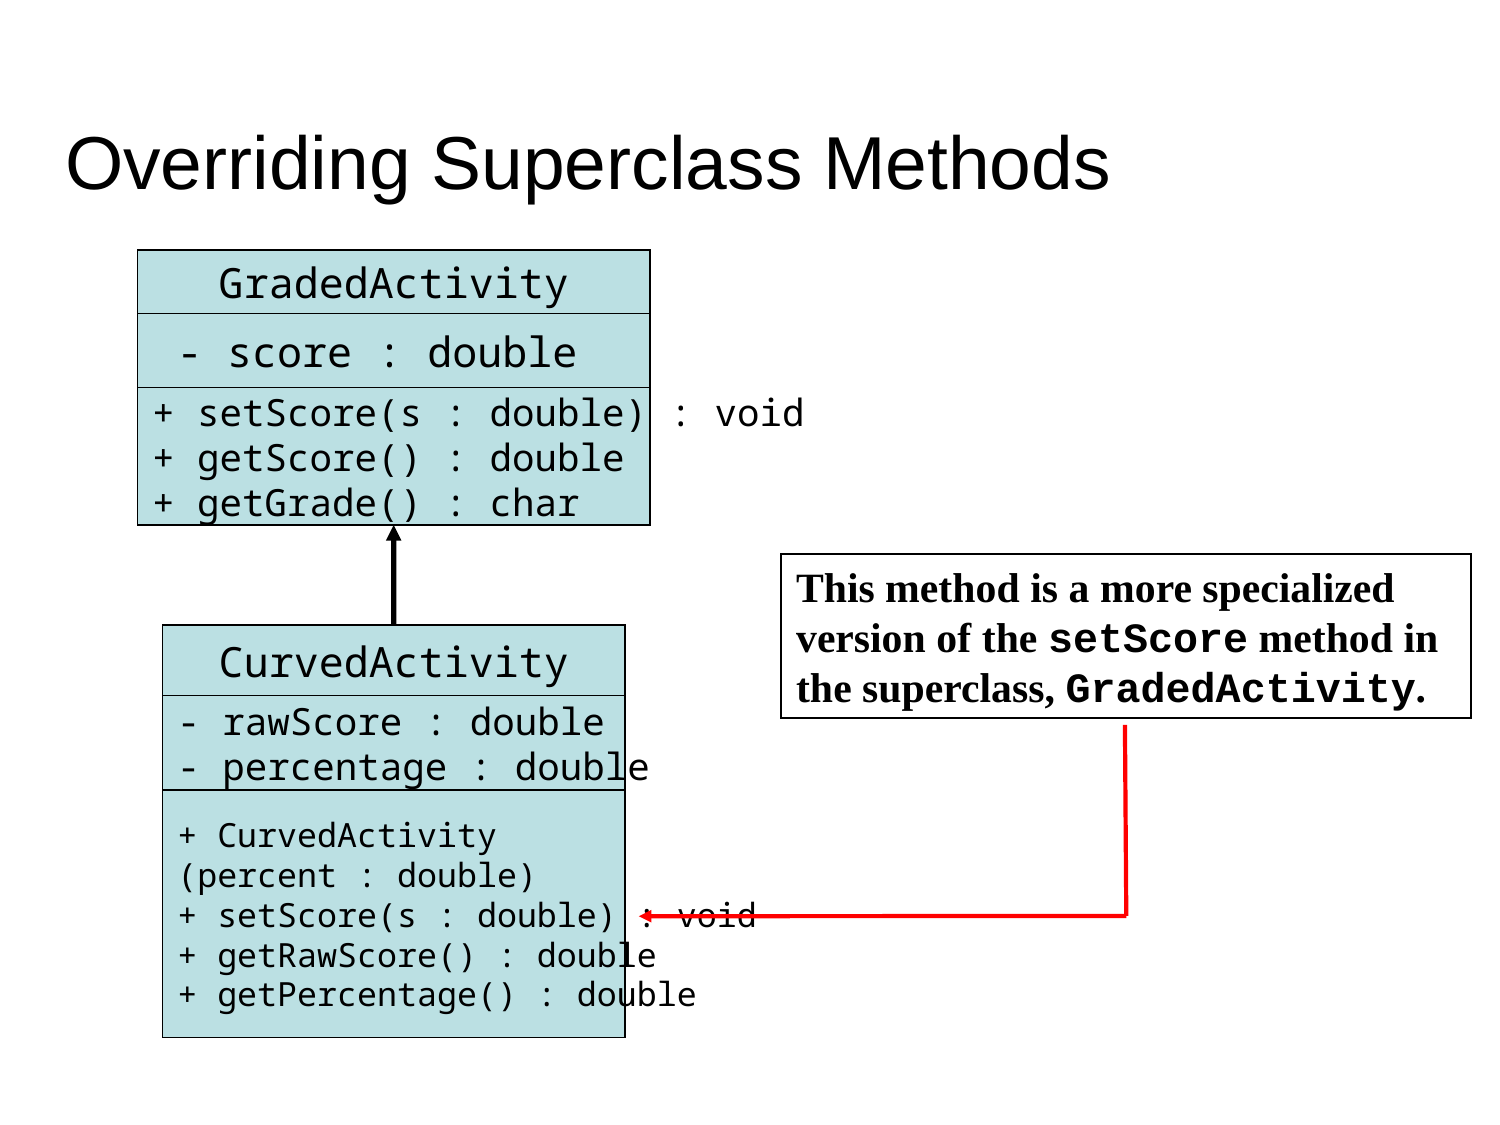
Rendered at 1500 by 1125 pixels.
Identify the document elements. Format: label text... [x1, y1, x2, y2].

title Overriding Superclass Methods [49, 49, 1463, 213]
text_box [137, 249, 651, 526]
text_box [638, 910, 1127, 923]
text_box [162, 624, 626, 1038]
text_box This method is a more specialized version of the setScore method in the superclass, GradedActivity. [781, 553, 1472, 719]
